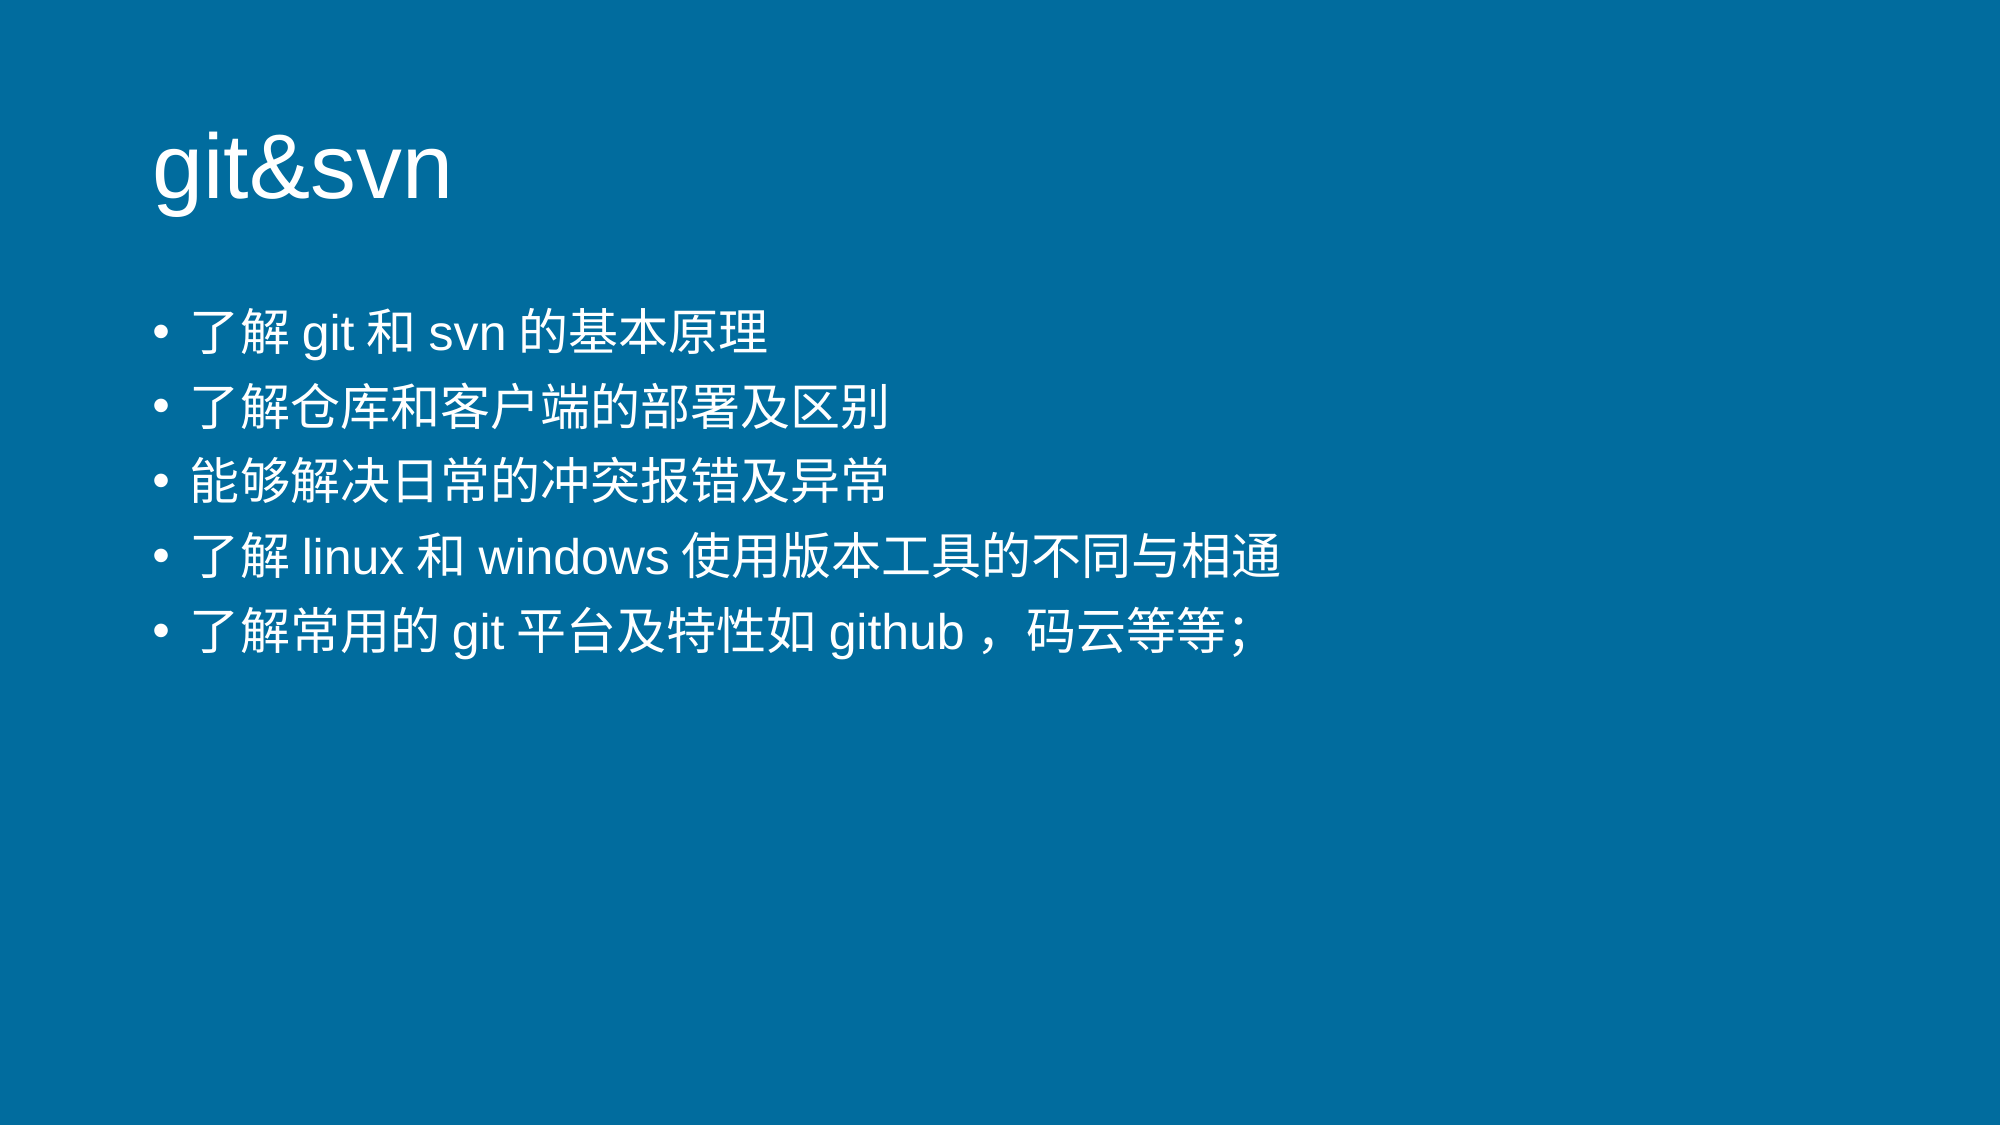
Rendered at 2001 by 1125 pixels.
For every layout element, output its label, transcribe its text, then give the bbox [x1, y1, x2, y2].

list 了解git和svn的基本原理 了解仓库和客户端的部署及区别 能够解决日常的冲突报错及异常 了解linux和windows使用版本工具的不同与相通 了解常用的git平台及特性如github，码云等等； [137, 299, 1863, 1014]
title git&svn [137, 59, 1863, 278]
